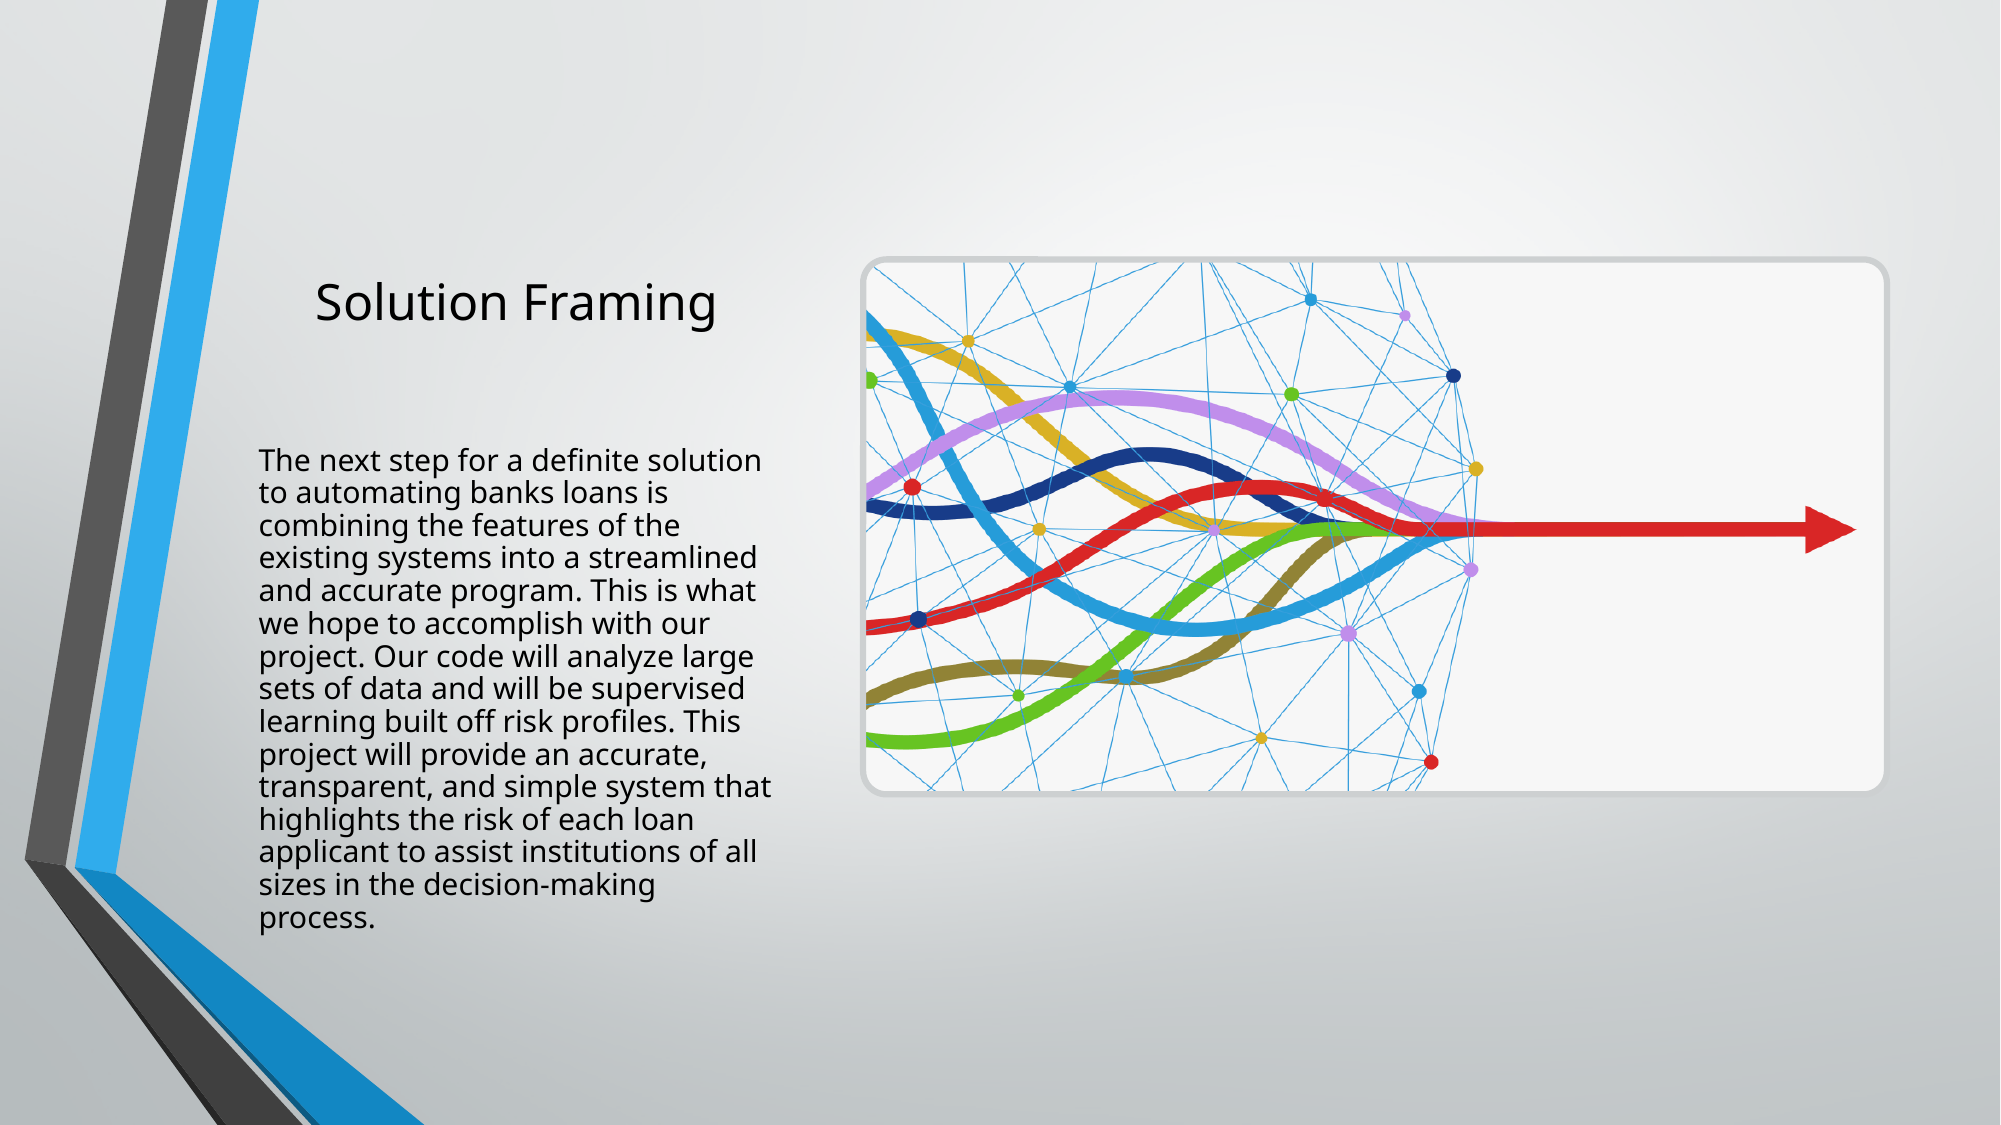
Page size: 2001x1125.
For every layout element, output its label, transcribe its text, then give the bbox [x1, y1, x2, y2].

picture [862, 259, 1888, 795]
title Solution Framing [243, 177, 791, 425]
list The next step for a definite solution to automating banks loans is combining the features of the existing systems into a streamlined and accurate program. This is what we hope to accomplish with our project. Our code will analyze large sets of data and will be supervised learning built off risk profiles. This project will provide an accurate, transparent, and simple system that highlights the risk of each loan applicant to assist institutions of all sizes in the decision-making process. [243, 437, 791, 950]
